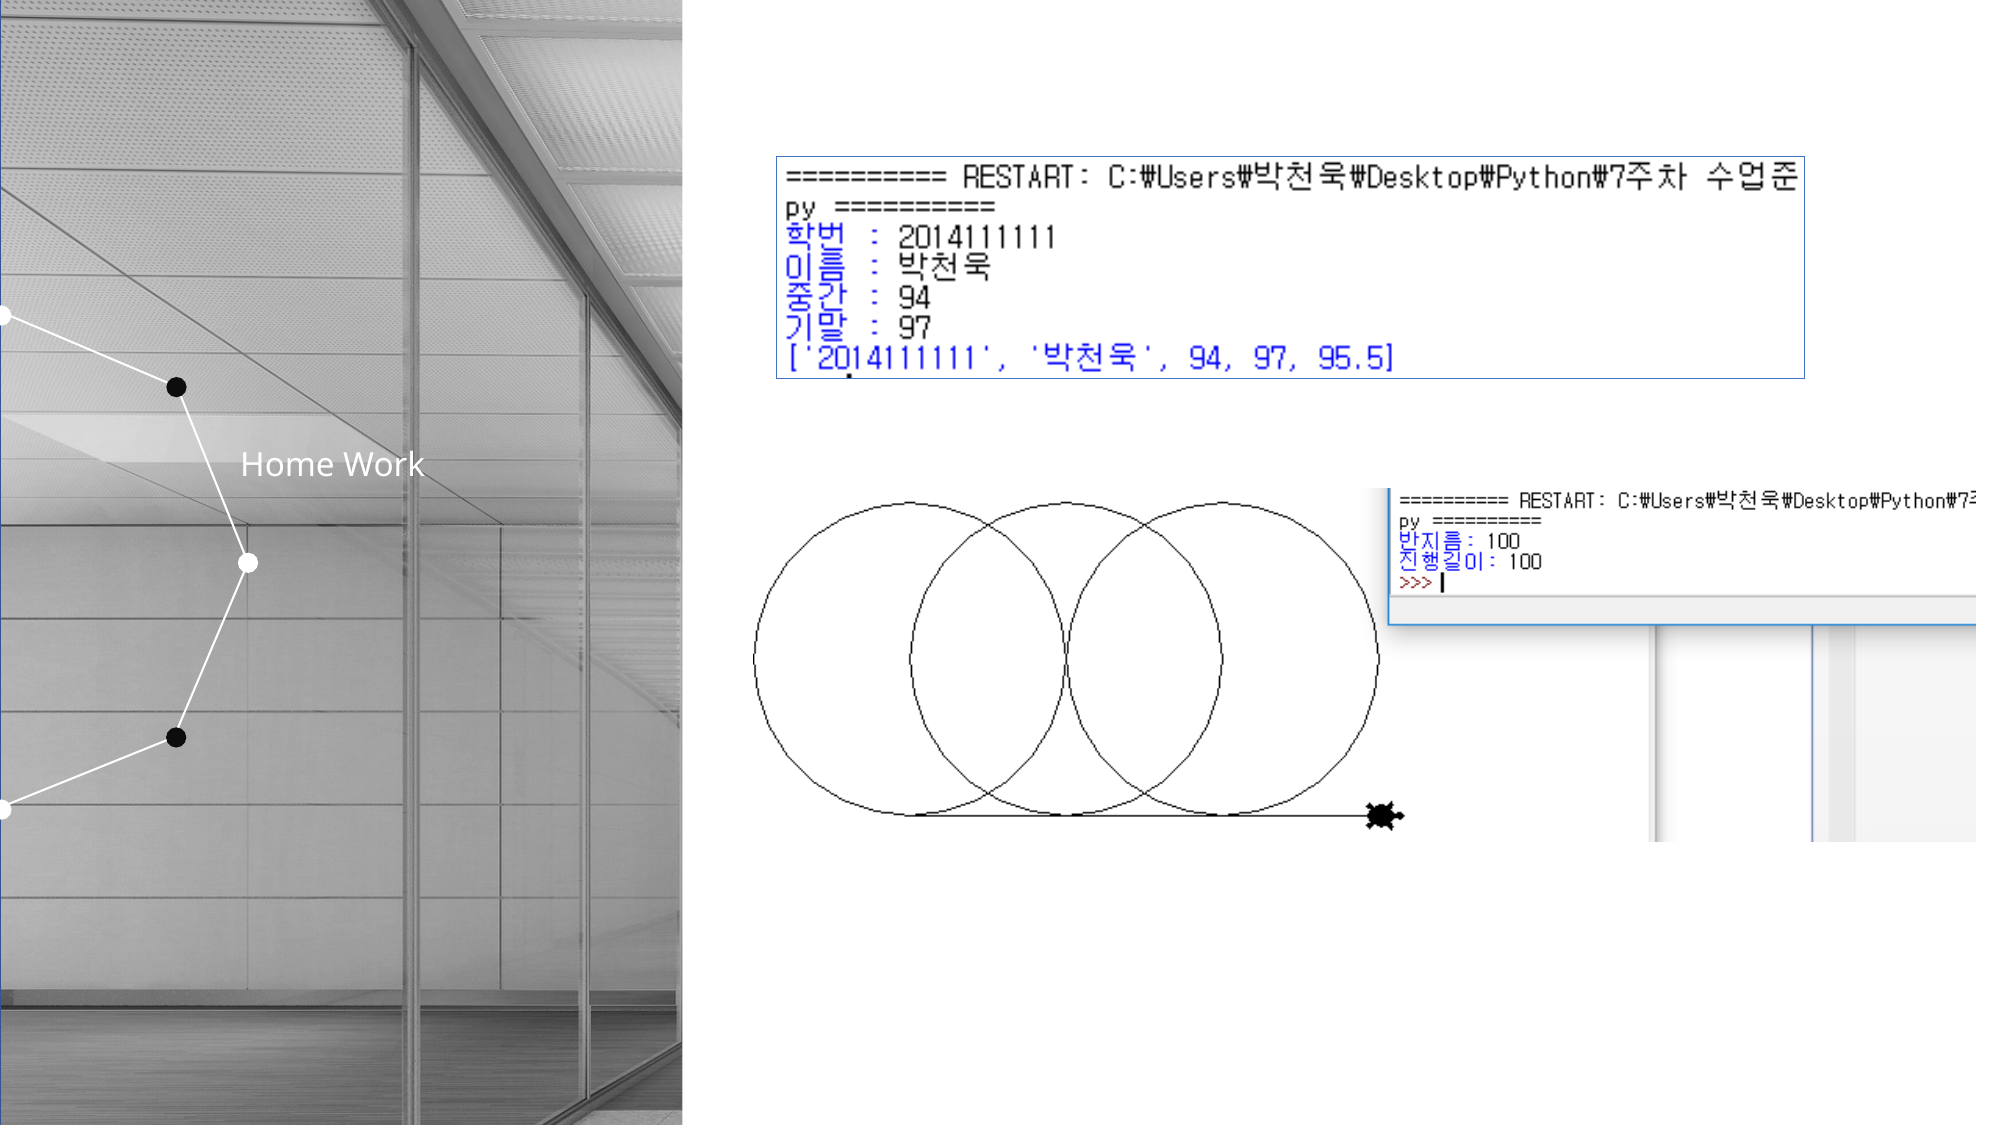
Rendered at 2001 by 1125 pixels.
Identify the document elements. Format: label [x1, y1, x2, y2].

picture [1, 0, 1999, 1125]
text_box [0, 306, 258, 819]
